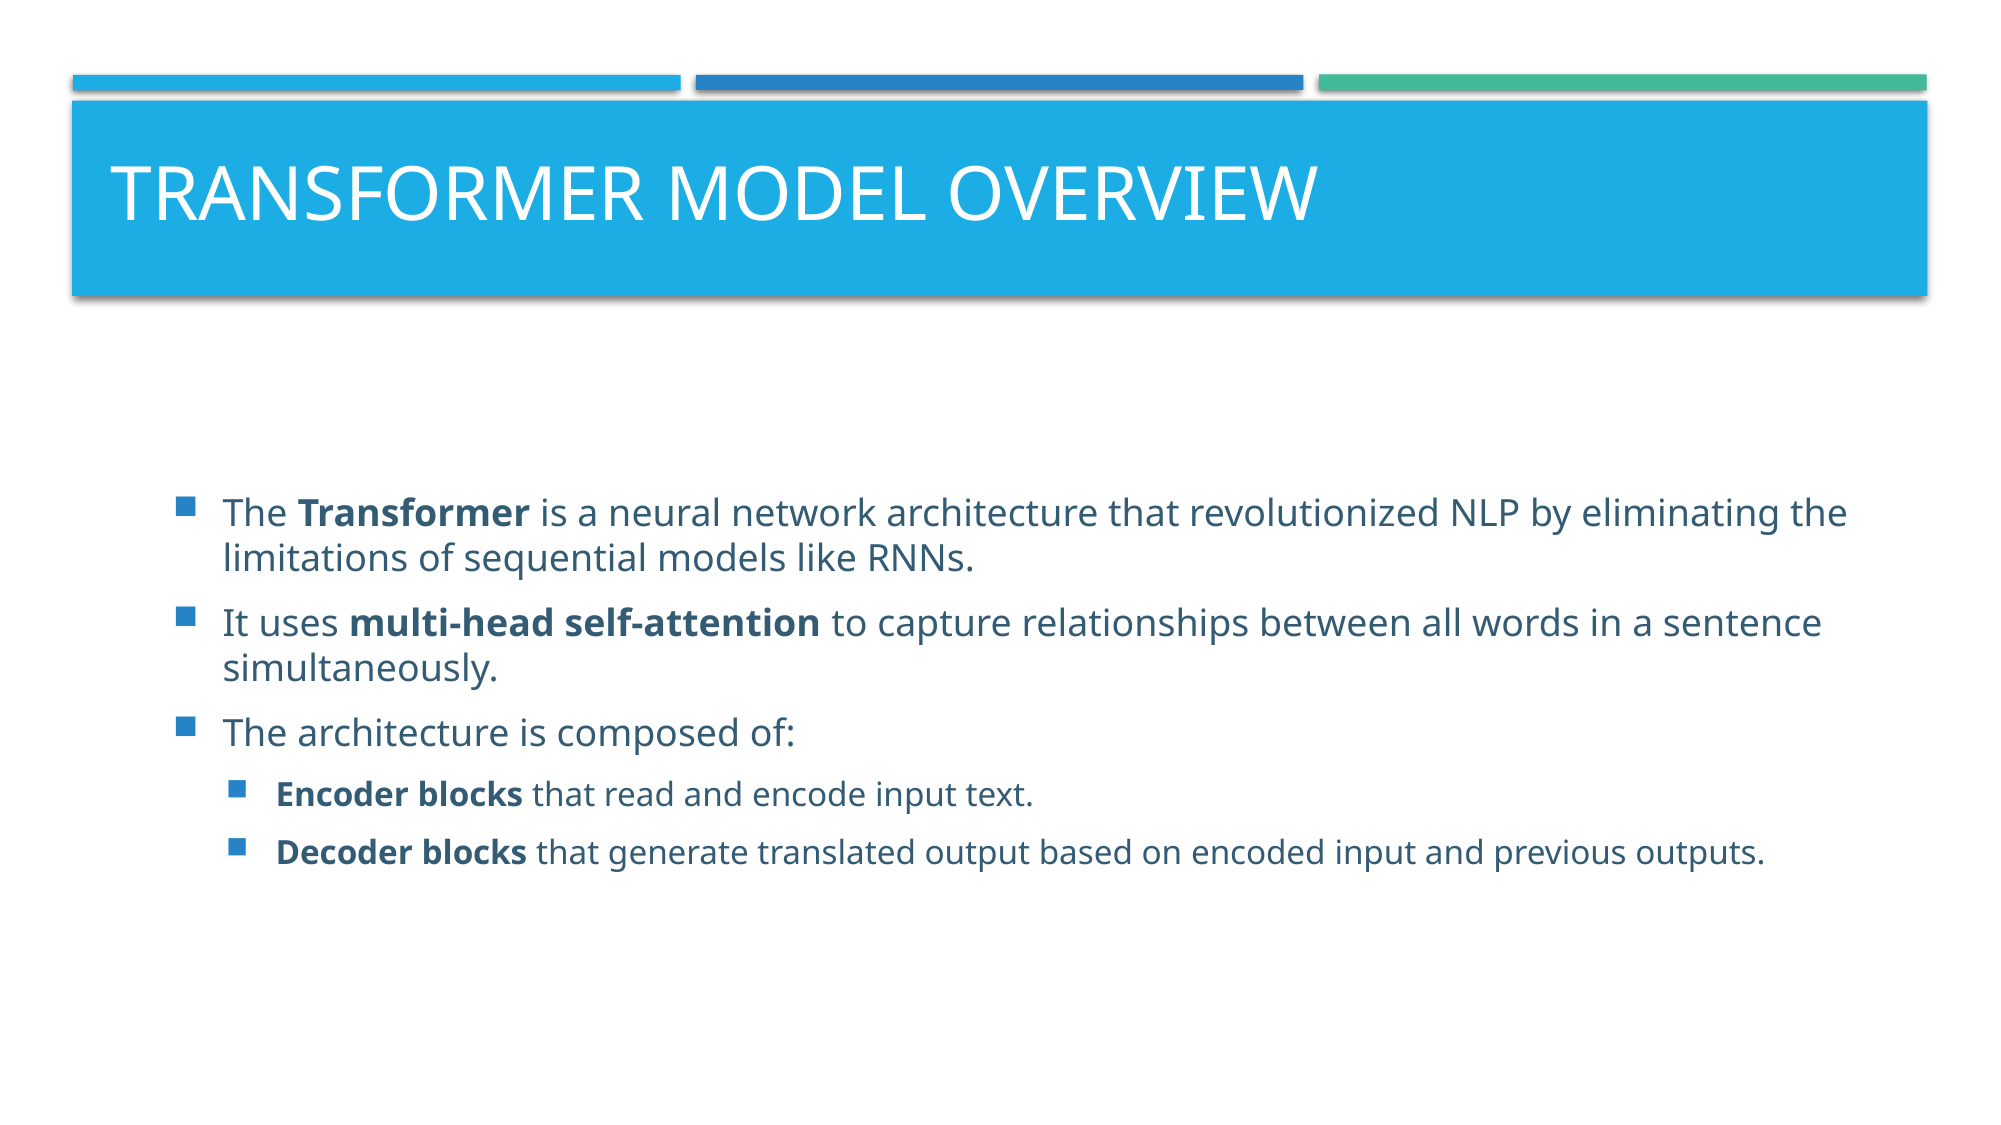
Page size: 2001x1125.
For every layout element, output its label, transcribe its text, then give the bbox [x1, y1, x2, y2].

list The Transformer is a neural network architecture that revolutionized NLP by eliminating the limitations of sequential models like RNNs. It uses multi-head self-attention to capture relationships between all words in a sentence simultaneously. The architecture is composed of: Encoder blocks that read and encode input text. Decoder blocks that generate translated output based on encoded input and previous outputs. [157, 306, 1967, 1125]
title Transformer Model Overview [95, 76, 1905, 243]
